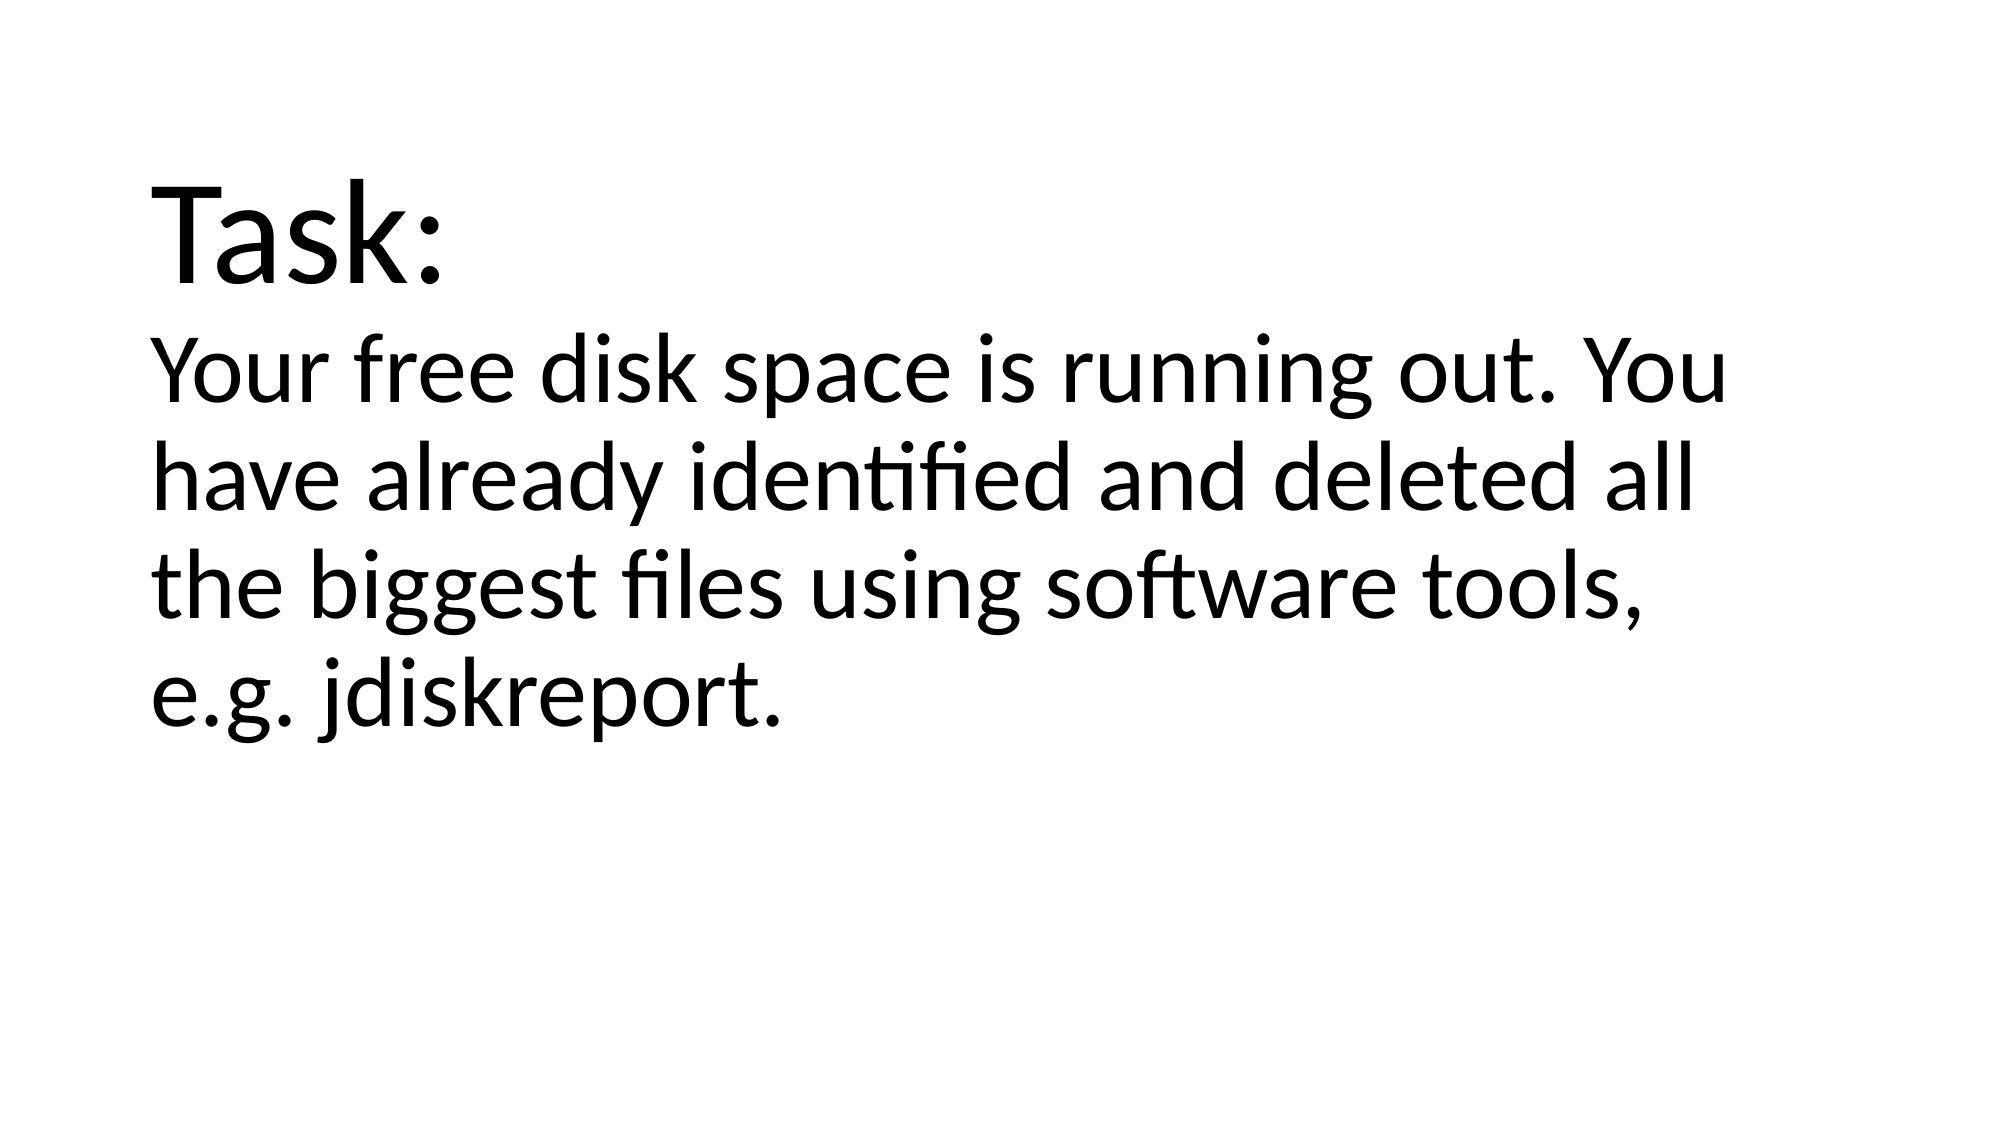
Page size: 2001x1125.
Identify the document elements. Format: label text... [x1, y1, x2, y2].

subtitle Task: Your free disk space is running out. You have already identified and deleted all the biggest files using software tools, e.g. jdiskreport. [150, 154, 1800, 900]
